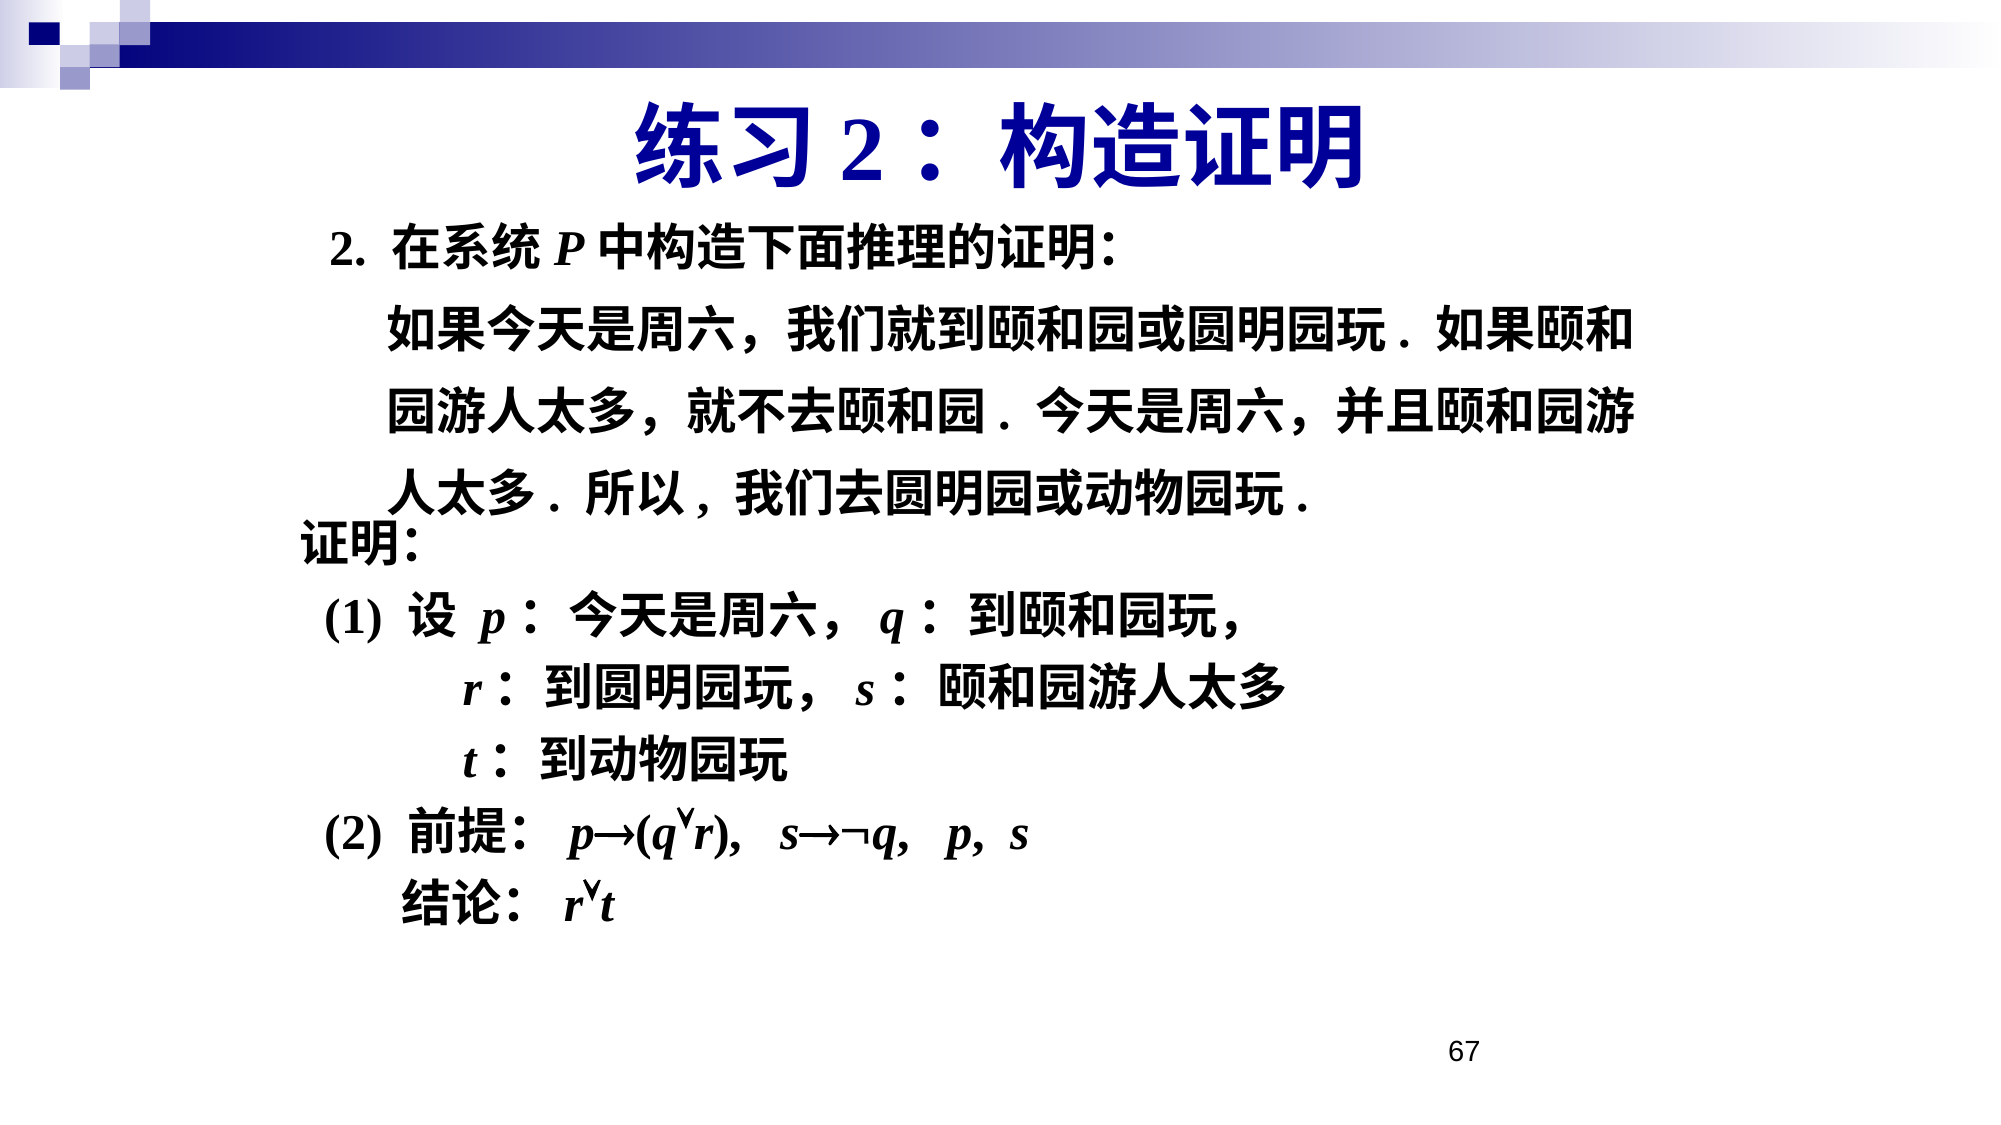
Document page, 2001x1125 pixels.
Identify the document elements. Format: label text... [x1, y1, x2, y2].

list 2. 在系统P中构造下面推理的证明： 如果今天是周六，我们就到颐和园或圆明园玩. 如果颐和 园游人太多，就不去颐和园. 今天是周六，并且颐和园游 人太多. 所以, 我们去圆明园或动物园玩. [314, 196, 1665, 492]
text_box 证明： (1) 设 p：今天是周六，q：到颐和园玩， r：到圆明园玩，s：颐和园游人太多 t：到动物园玩 (2) 前提：p(qr), sq, p, s 结论：rt [285, 492, 1638, 939]
title 练习2：构造证明 [99, 75, 1900, 213]
slide_number 67 [1433, 1024, 1900, 1103]
